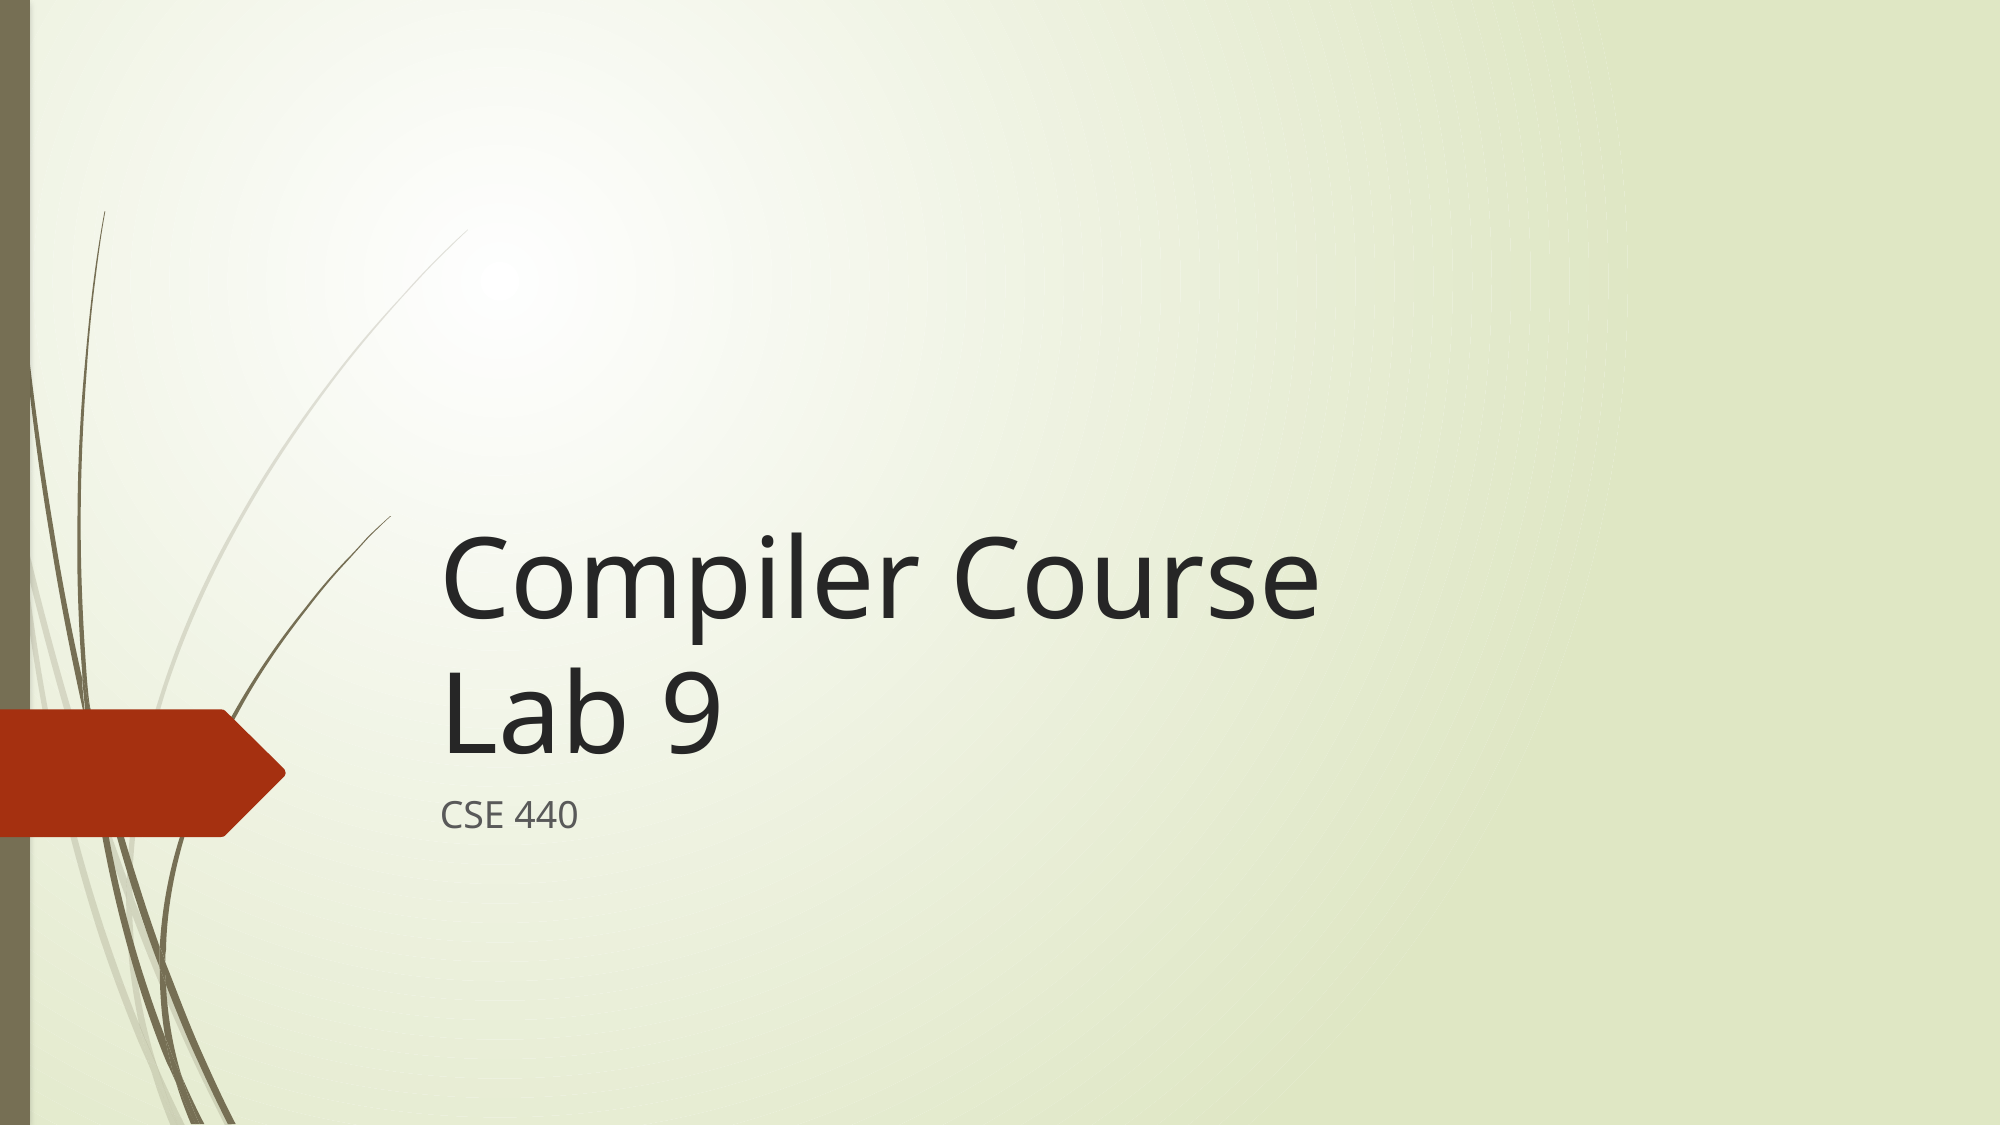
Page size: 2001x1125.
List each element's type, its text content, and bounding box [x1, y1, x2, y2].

title Compiler Course Lab 9 [424, 412, 1888, 783]
subtitle CSE 440 [424, 783, 1888, 969]
